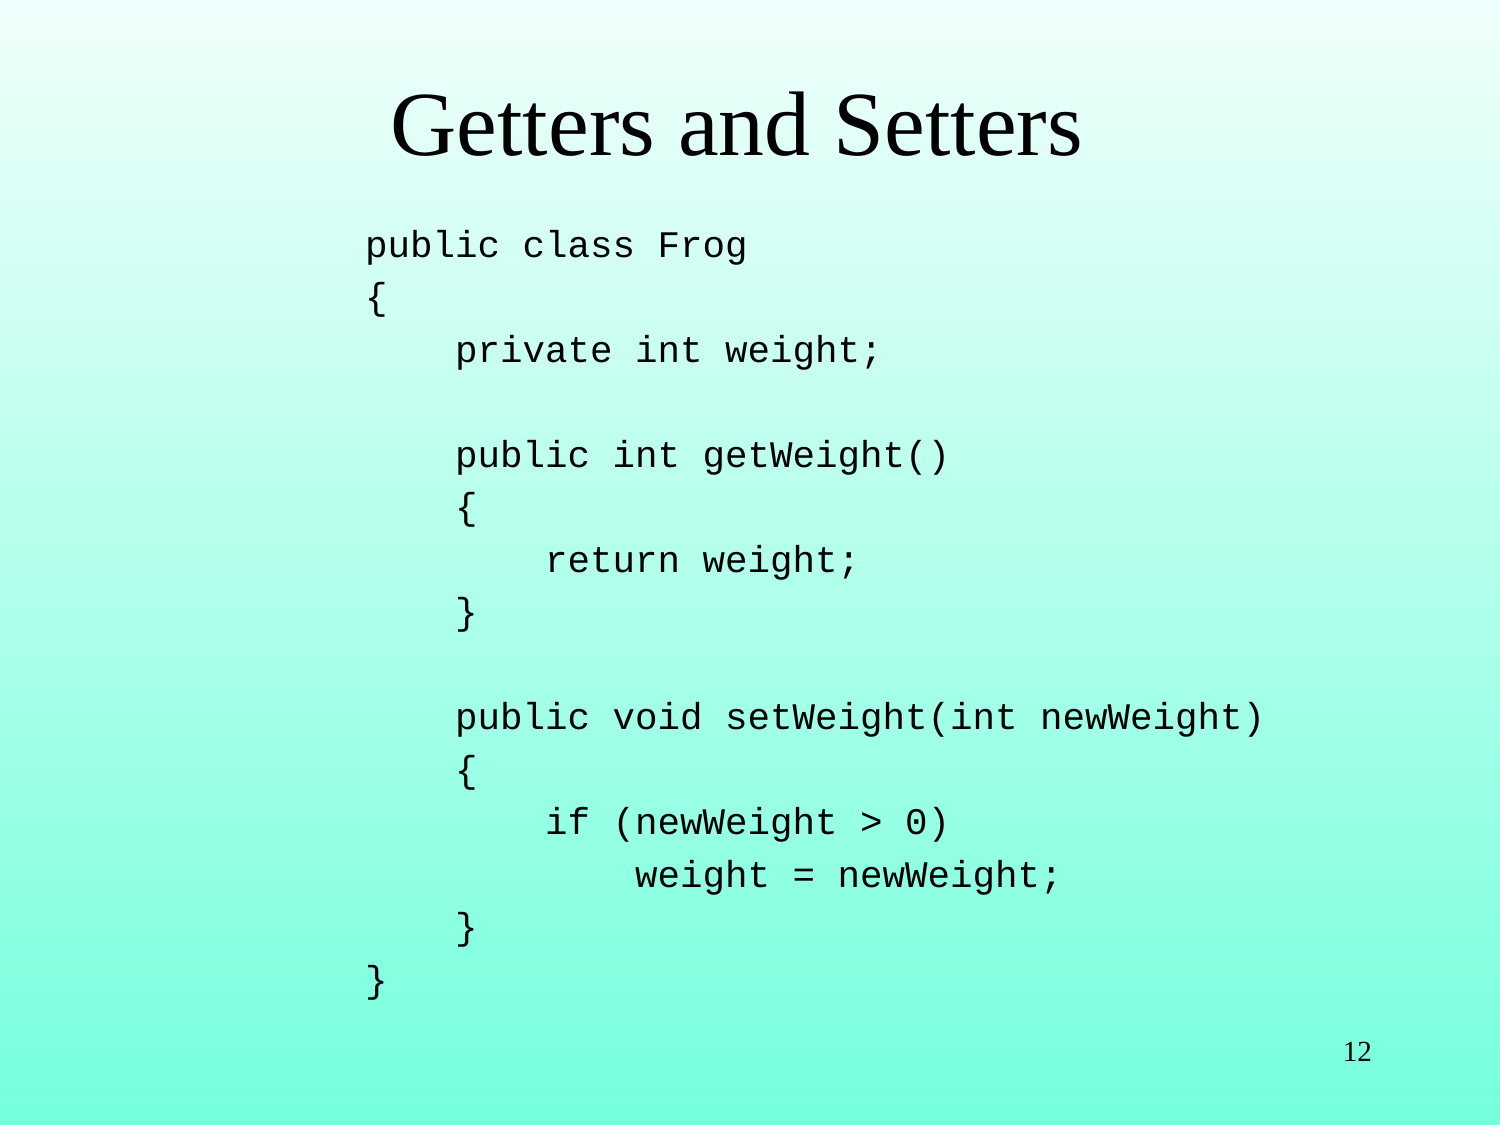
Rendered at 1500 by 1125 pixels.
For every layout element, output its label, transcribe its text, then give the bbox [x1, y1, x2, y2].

list public class Frog { private int weight; public int getWeight() { return weight; } public void setWeight(int newWeight) { if (newWeight > 0) weight = newWeight; } } [350, 212, 1388, 988]
title Getters and Setters [99, 62, 1375, 175]
slide_number 12 [1074, 1024, 1388, 1101]
